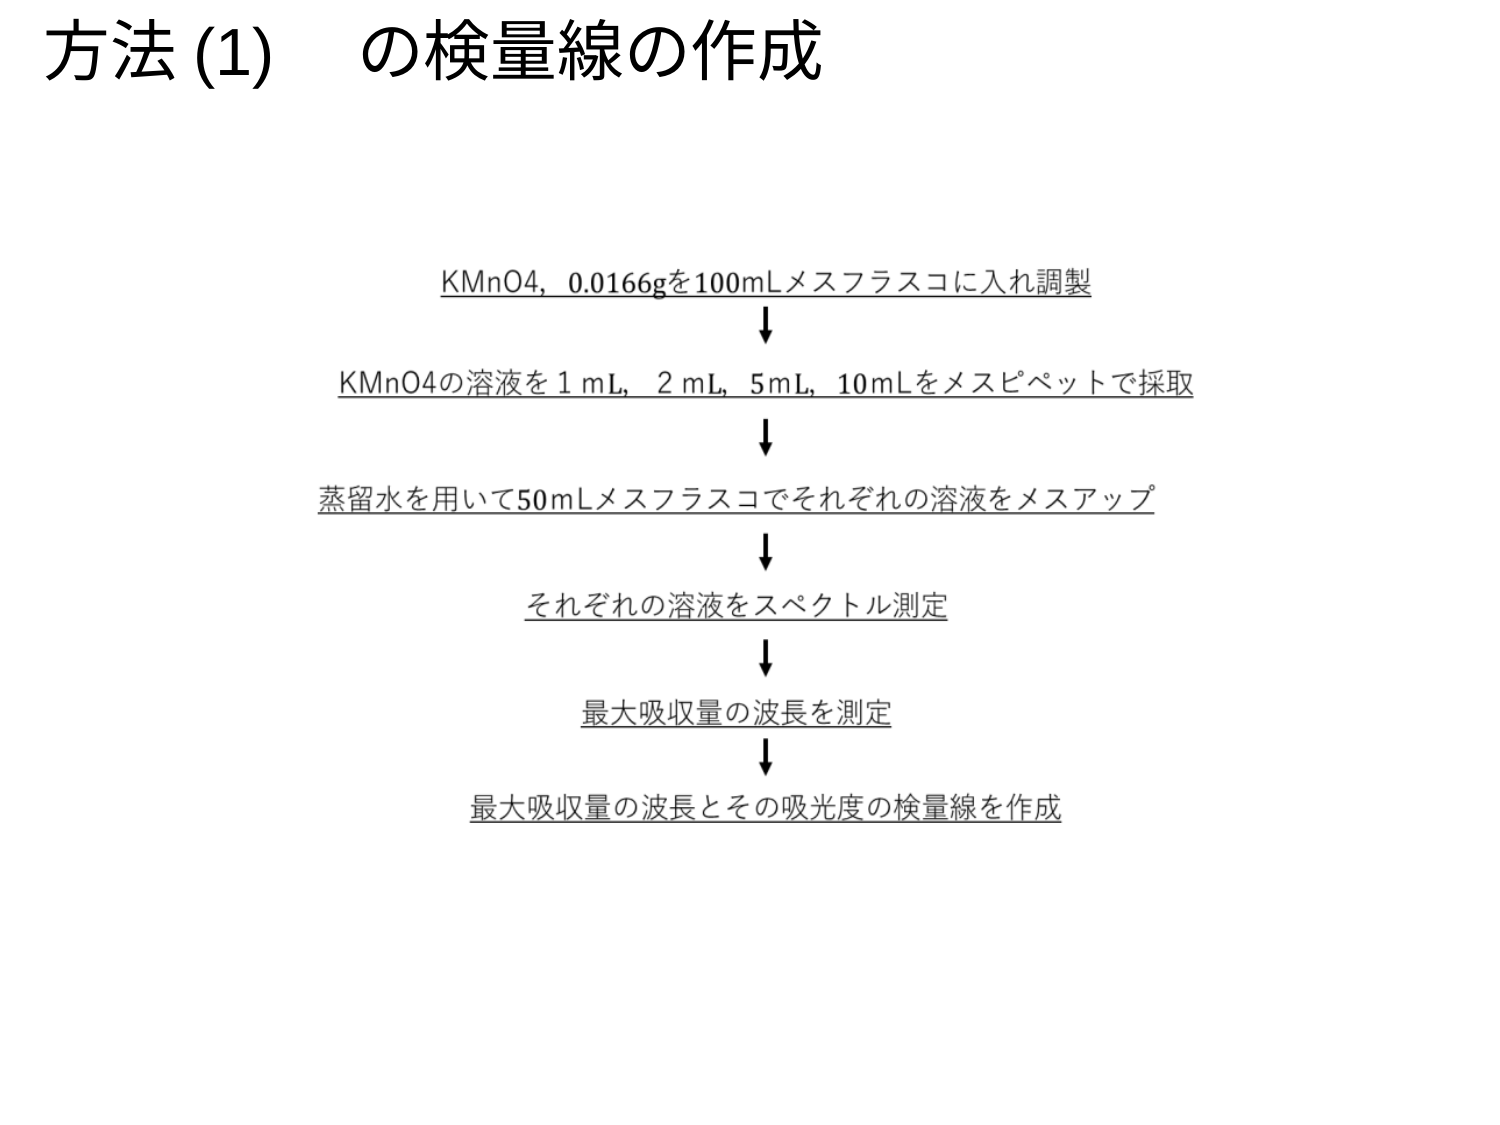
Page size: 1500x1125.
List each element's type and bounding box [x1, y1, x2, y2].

picture [248, 117, 1251, 1049]
